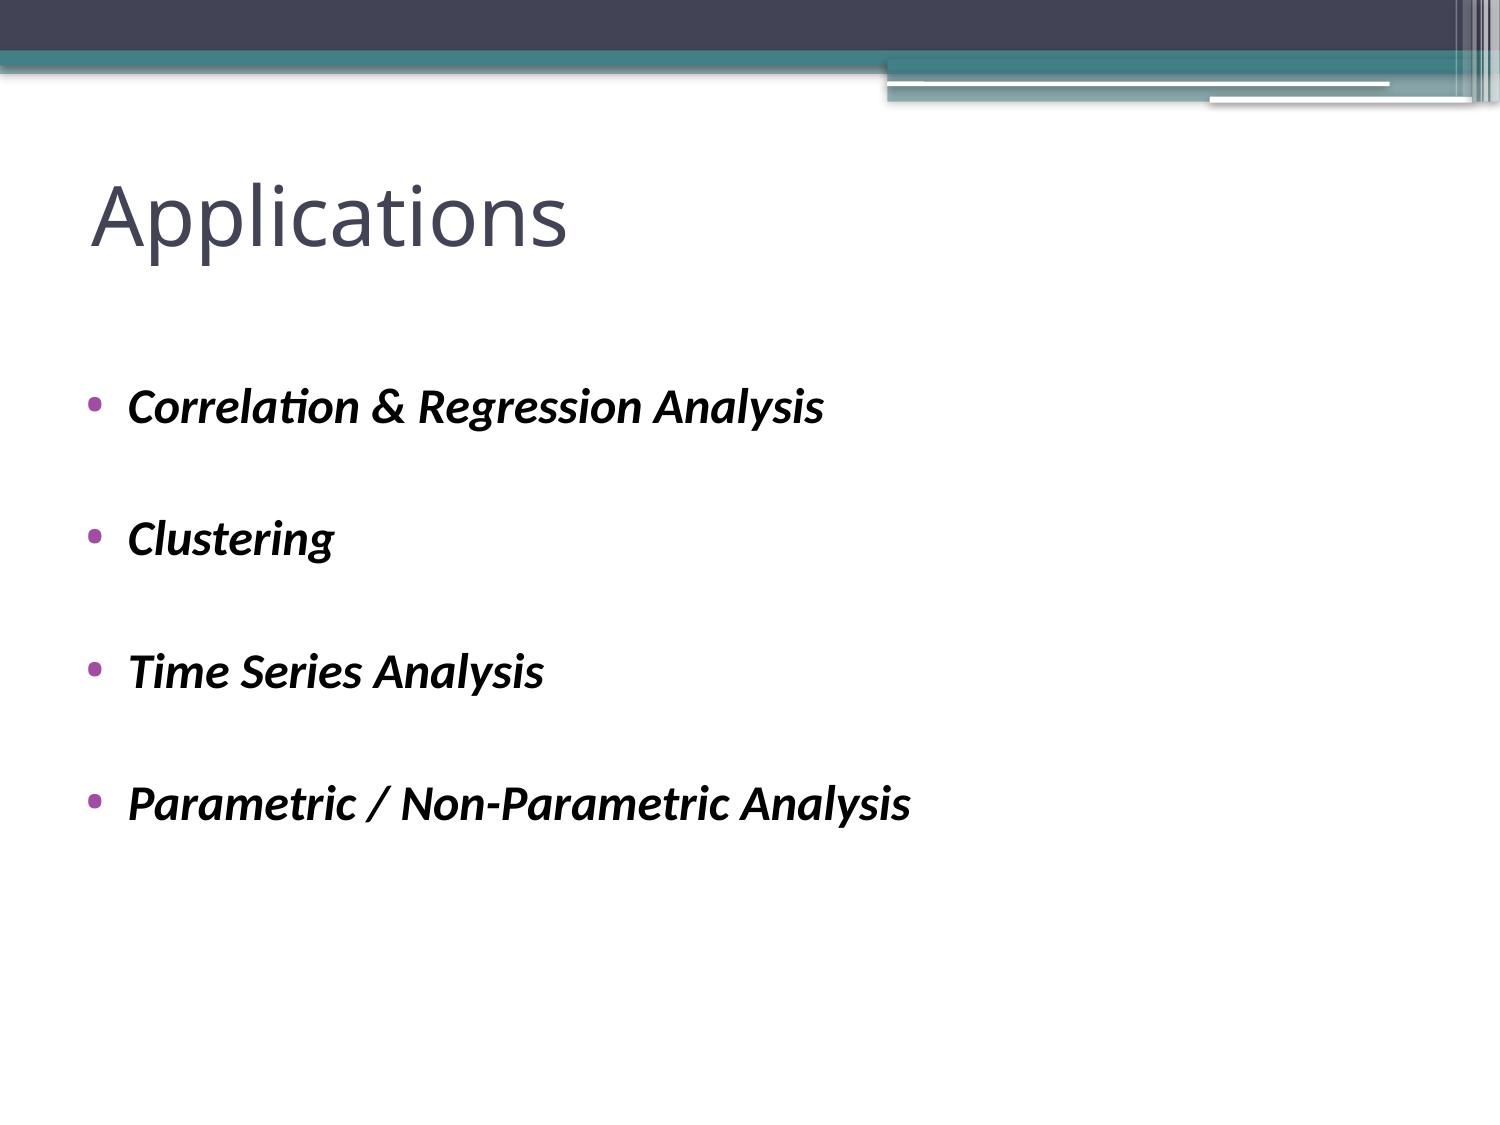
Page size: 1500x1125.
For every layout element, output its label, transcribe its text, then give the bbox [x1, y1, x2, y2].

title Applications [76, 125, 1500, 301]
list Correlation & Regression Analysis Clustering Time Series Analysis Parametric / Non-Parametric Analysis [53, 314, 1459, 1090]
